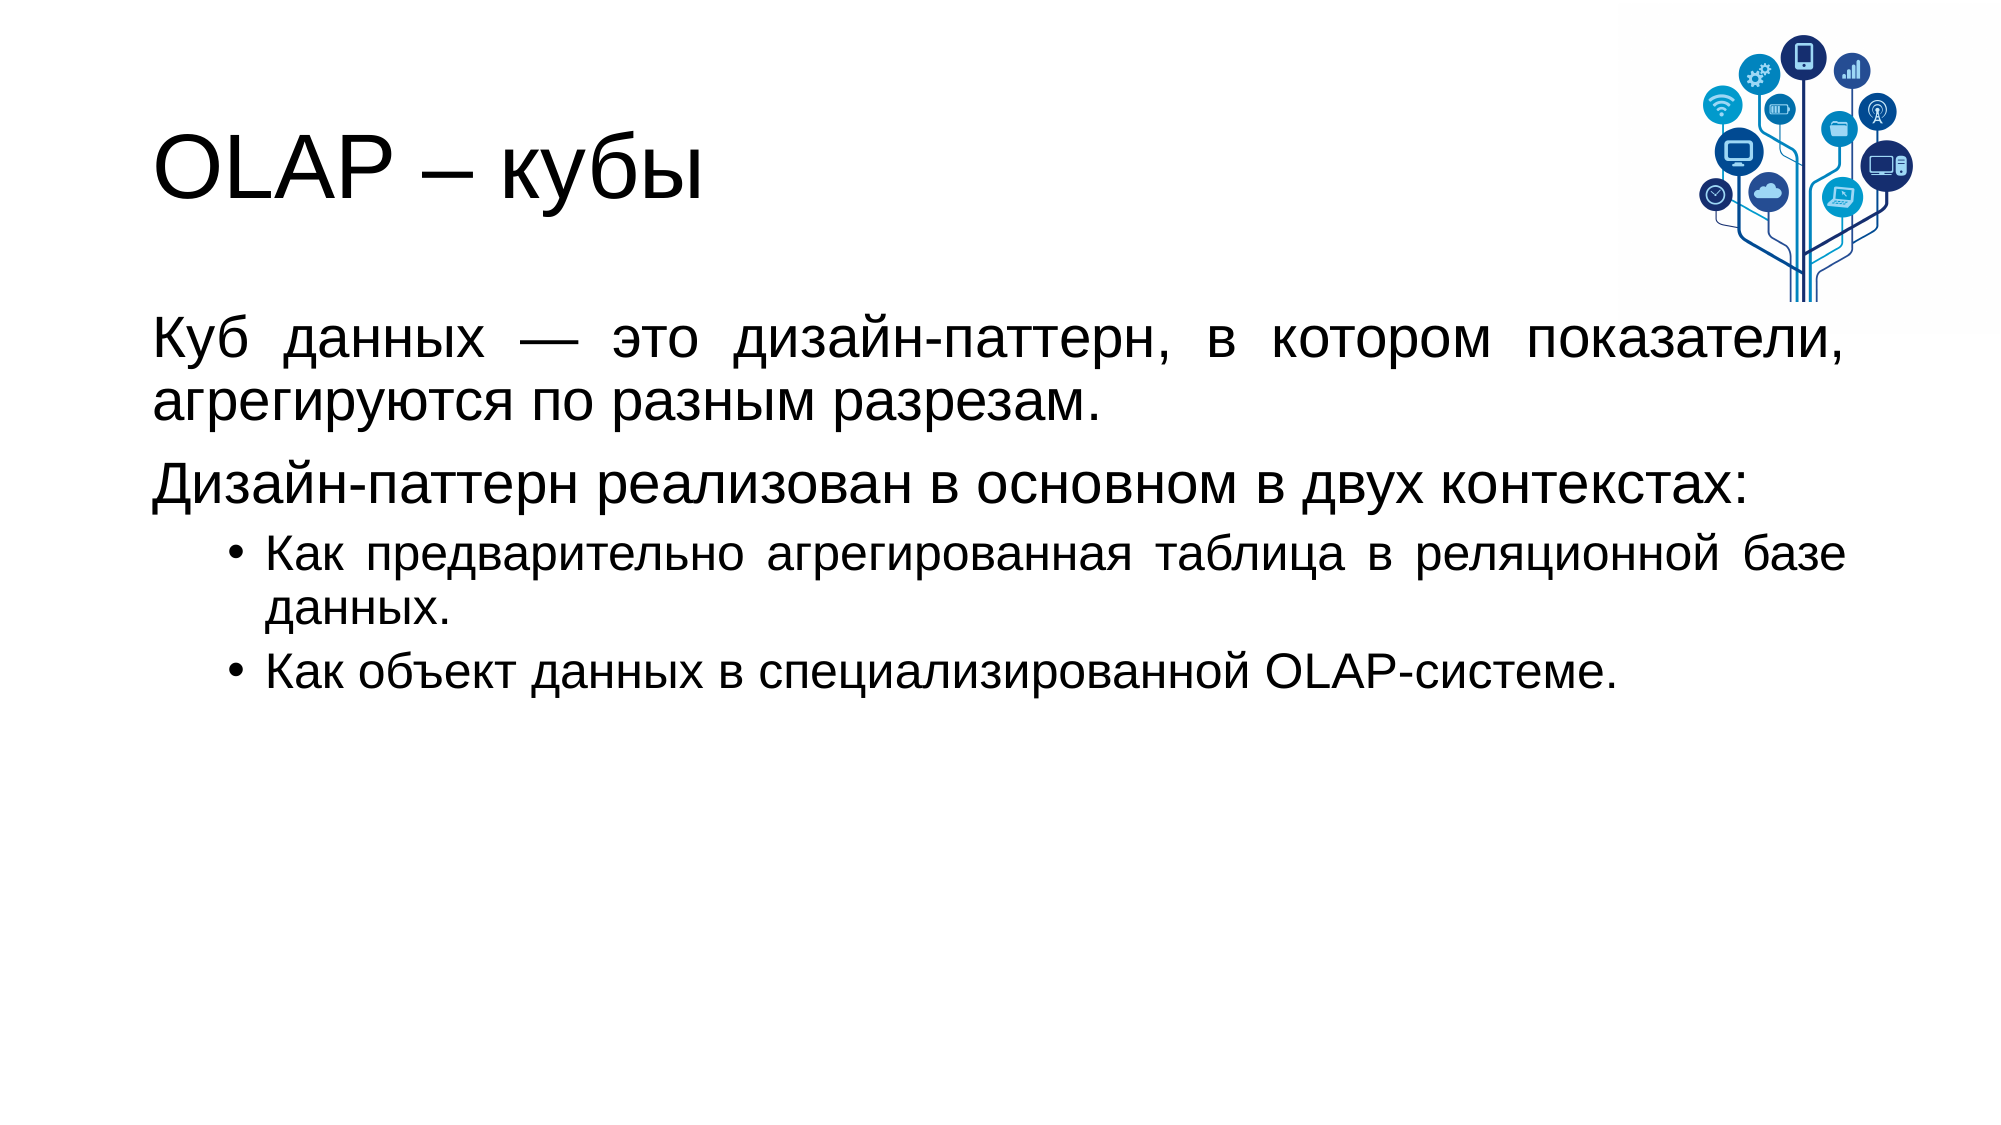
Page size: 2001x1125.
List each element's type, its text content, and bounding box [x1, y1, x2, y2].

title OLAP – кубы [137, 59, 1692, 278]
picture [1618, 3, 2000, 334]
list Куб данных — это дизайн-паттерн, в котором показатели, агрегируются по разным разрезам. Дизайн-паттерн реализован в основном в двух контекстах: Как предварительно агрегированная таблица в реляционной базе данных. Как объект данных в специализированной OLAP-системе. [137, 299, 1863, 1103]
